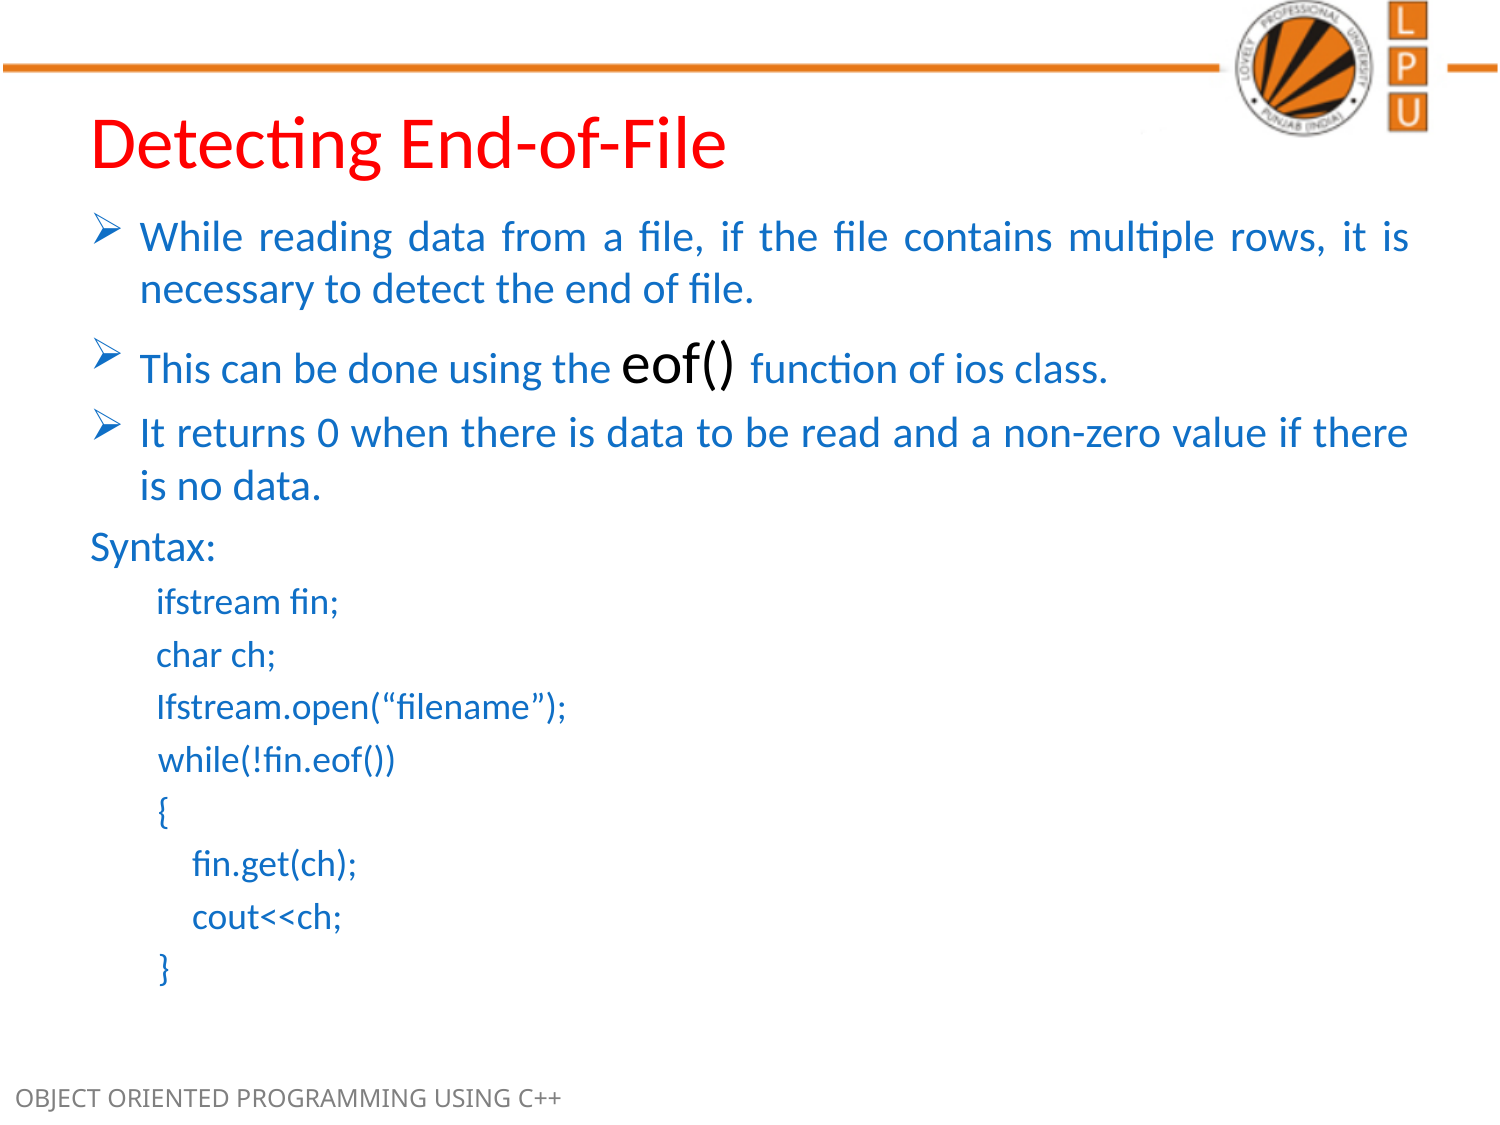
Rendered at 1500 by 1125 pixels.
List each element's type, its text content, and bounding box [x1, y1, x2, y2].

picture [3, 0, 1500, 155]
list While reading data from a file, if the file contains multiple rows, it is necessary to detect the end of file. This can be done using the eof() function of ios class. It returns 0 when there is data to be read and a non-zero value if there is no data. Syntax: ifstream fin; char ch; Ifstream.open(“filename”); while(!fin.eof()) { fin.get(ch); cout<<ch; } [75, 200, 1425, 1005]
title Detecting End-of-File [75, 45, 1425, 200]
